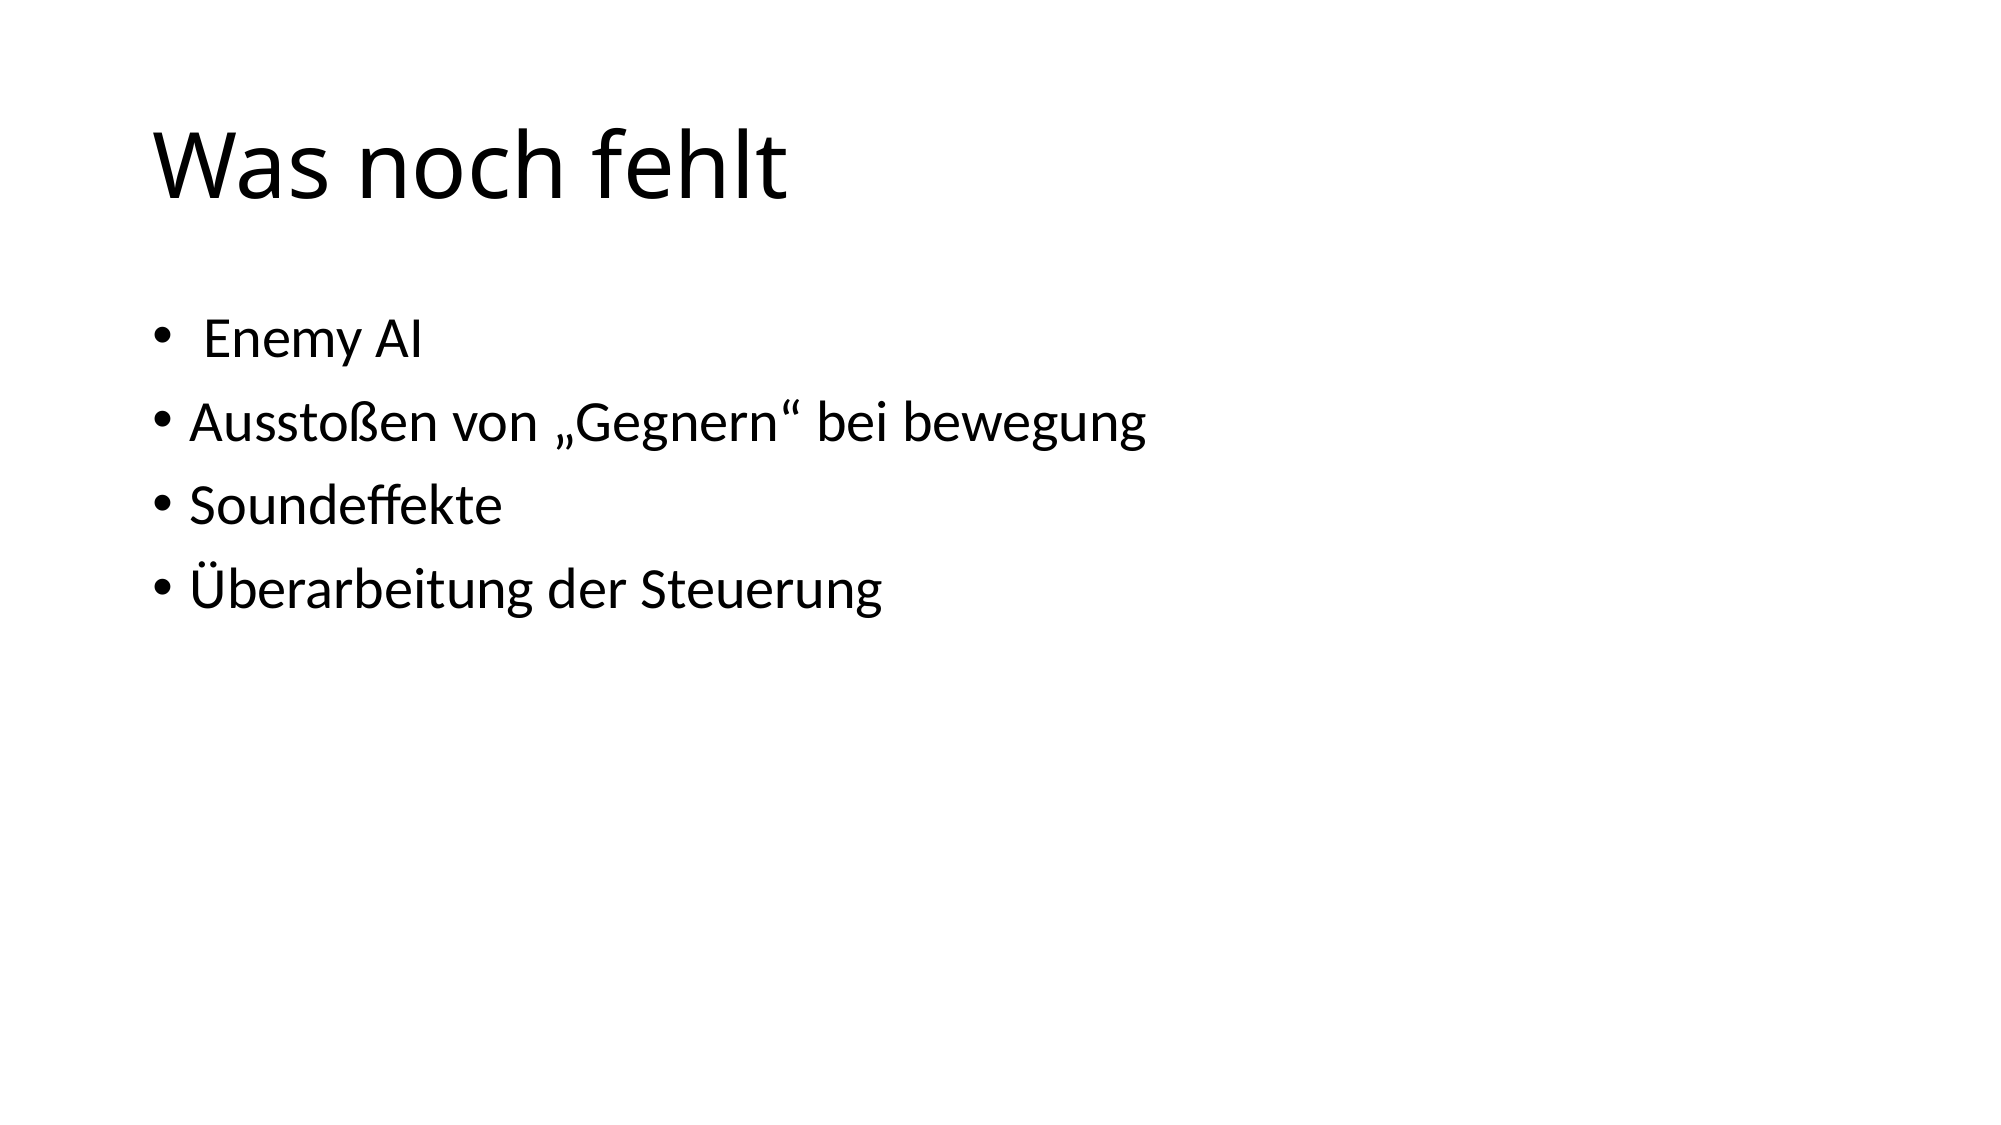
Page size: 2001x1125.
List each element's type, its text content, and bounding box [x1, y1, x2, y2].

title Was noch fehlt [137, 59, 1863, 278]
list Enemy AI Ausstoßen von „Gegnern“ bei bewegung Soundeffekte Überarbeitung der Steuerung [137, 299, 1863, 1014]
